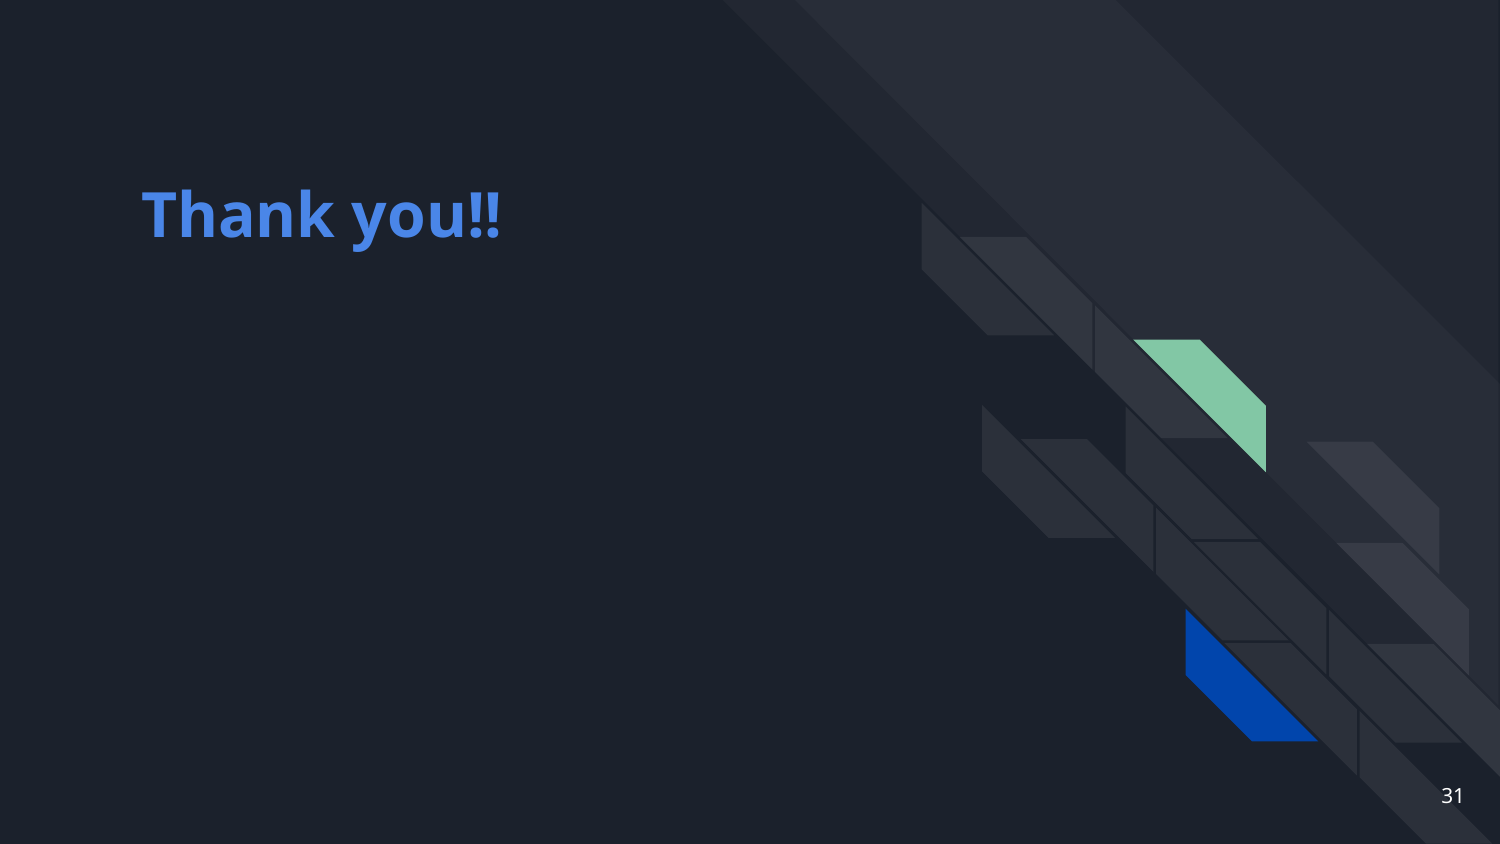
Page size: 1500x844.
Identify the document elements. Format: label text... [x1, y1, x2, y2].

text_box Thank you!! [51, 149, 1449, 706]
slide_number ‹#› [1389, 764, 1480, 830]
